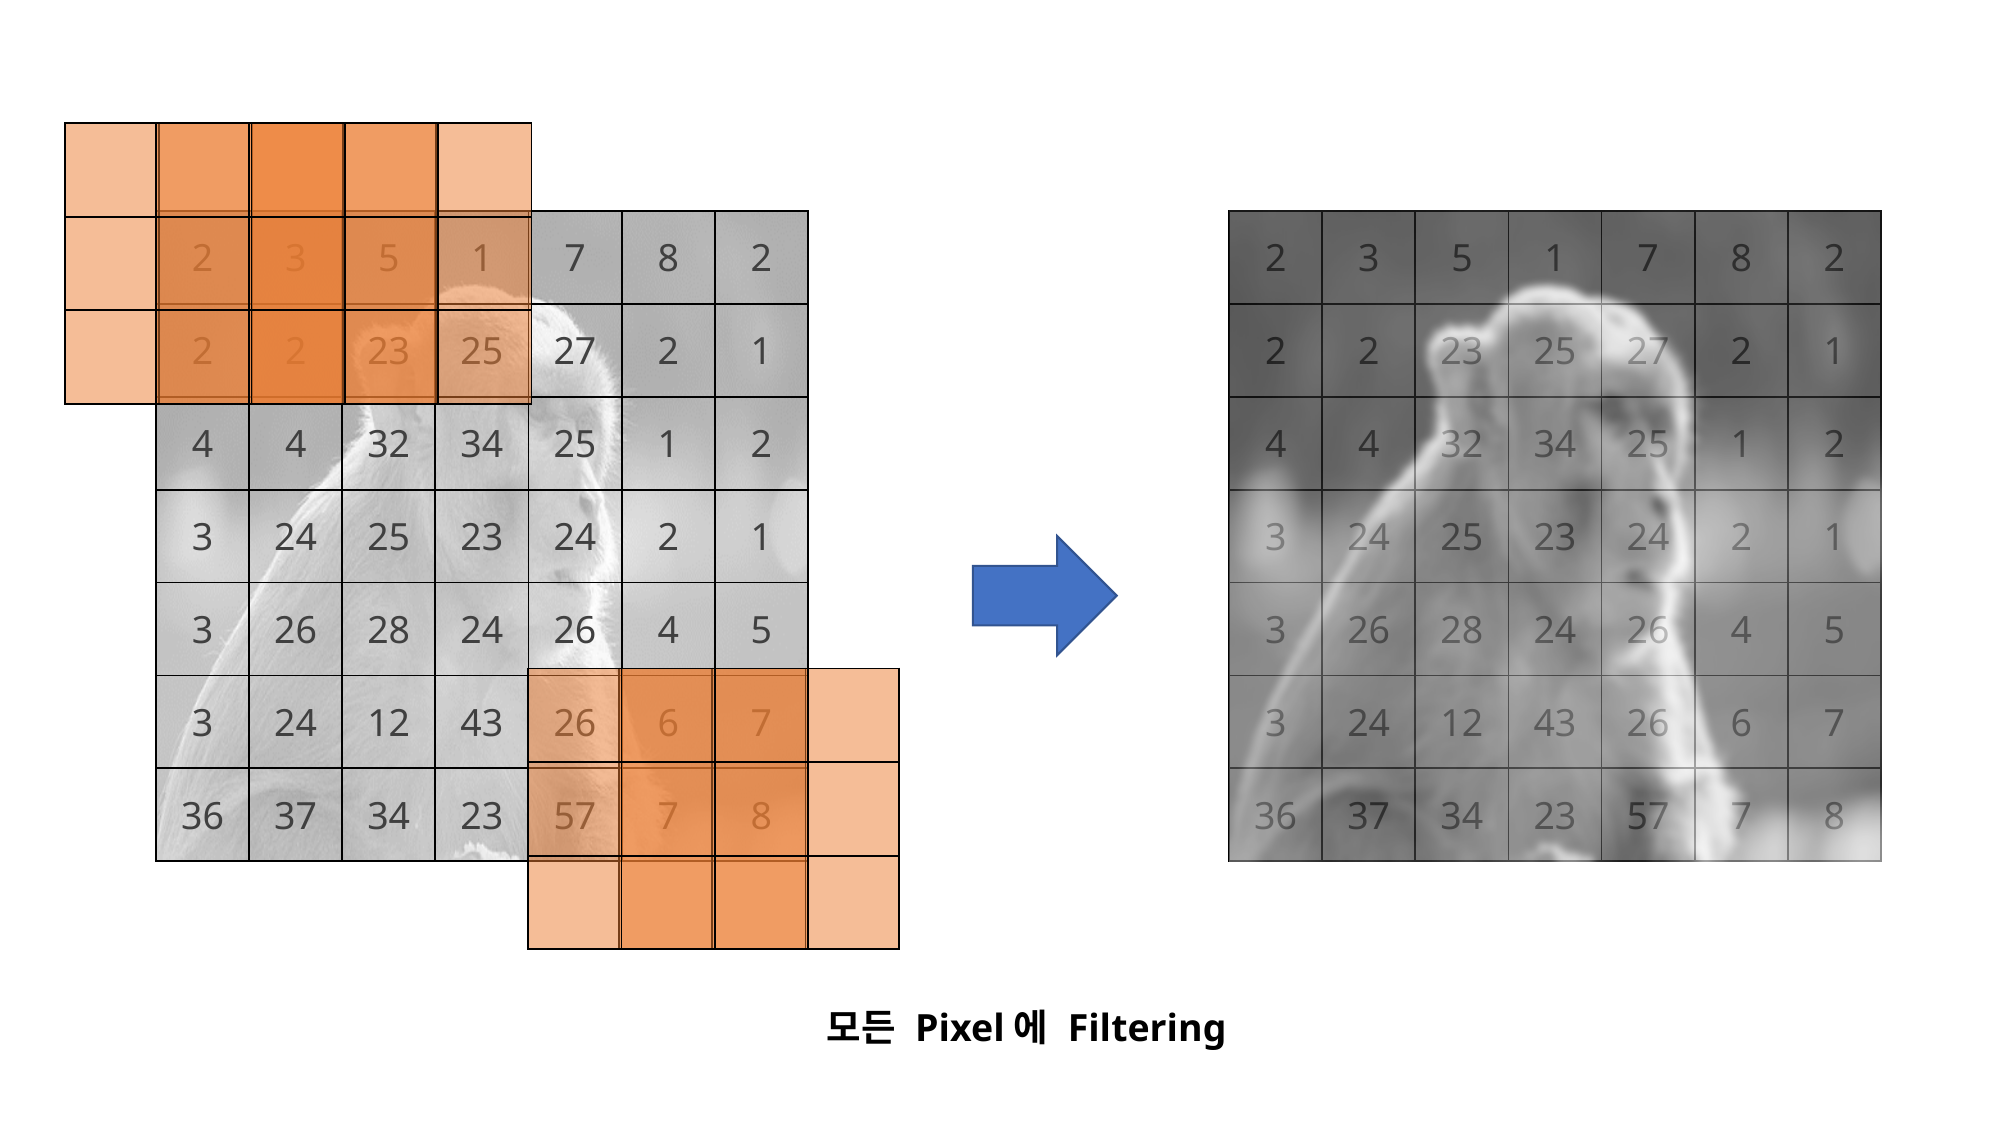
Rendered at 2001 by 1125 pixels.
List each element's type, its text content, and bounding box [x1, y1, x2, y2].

table_cell [809, 763, 898, 855]
table_header [66, 124, 155, 216]
text_box [971, 533, 1119, 658]
picture [1229, 210, 1882, 862]
table_cell [716, 862, 807, 948]
table_cell [622, 862, 714, 948]
table_header [439, 124, 531, 210]
table_cell [66, 311, 155, 403]
table_cell [529, 862, 621, 948]
table_header [252, 124, 344, 210]
picture [155, 210, 809, 862]
table_cell [66, 218, 155, 309]
table_header [157, 124, 248, 210]
table_cell [809, 857, 898, 948]
text_box 모든 Pixel에 Filtering [811, 996, 1242, 1057]
table_header [809, 669, 898, 761]
table_header [346, 124, 437, 210]
